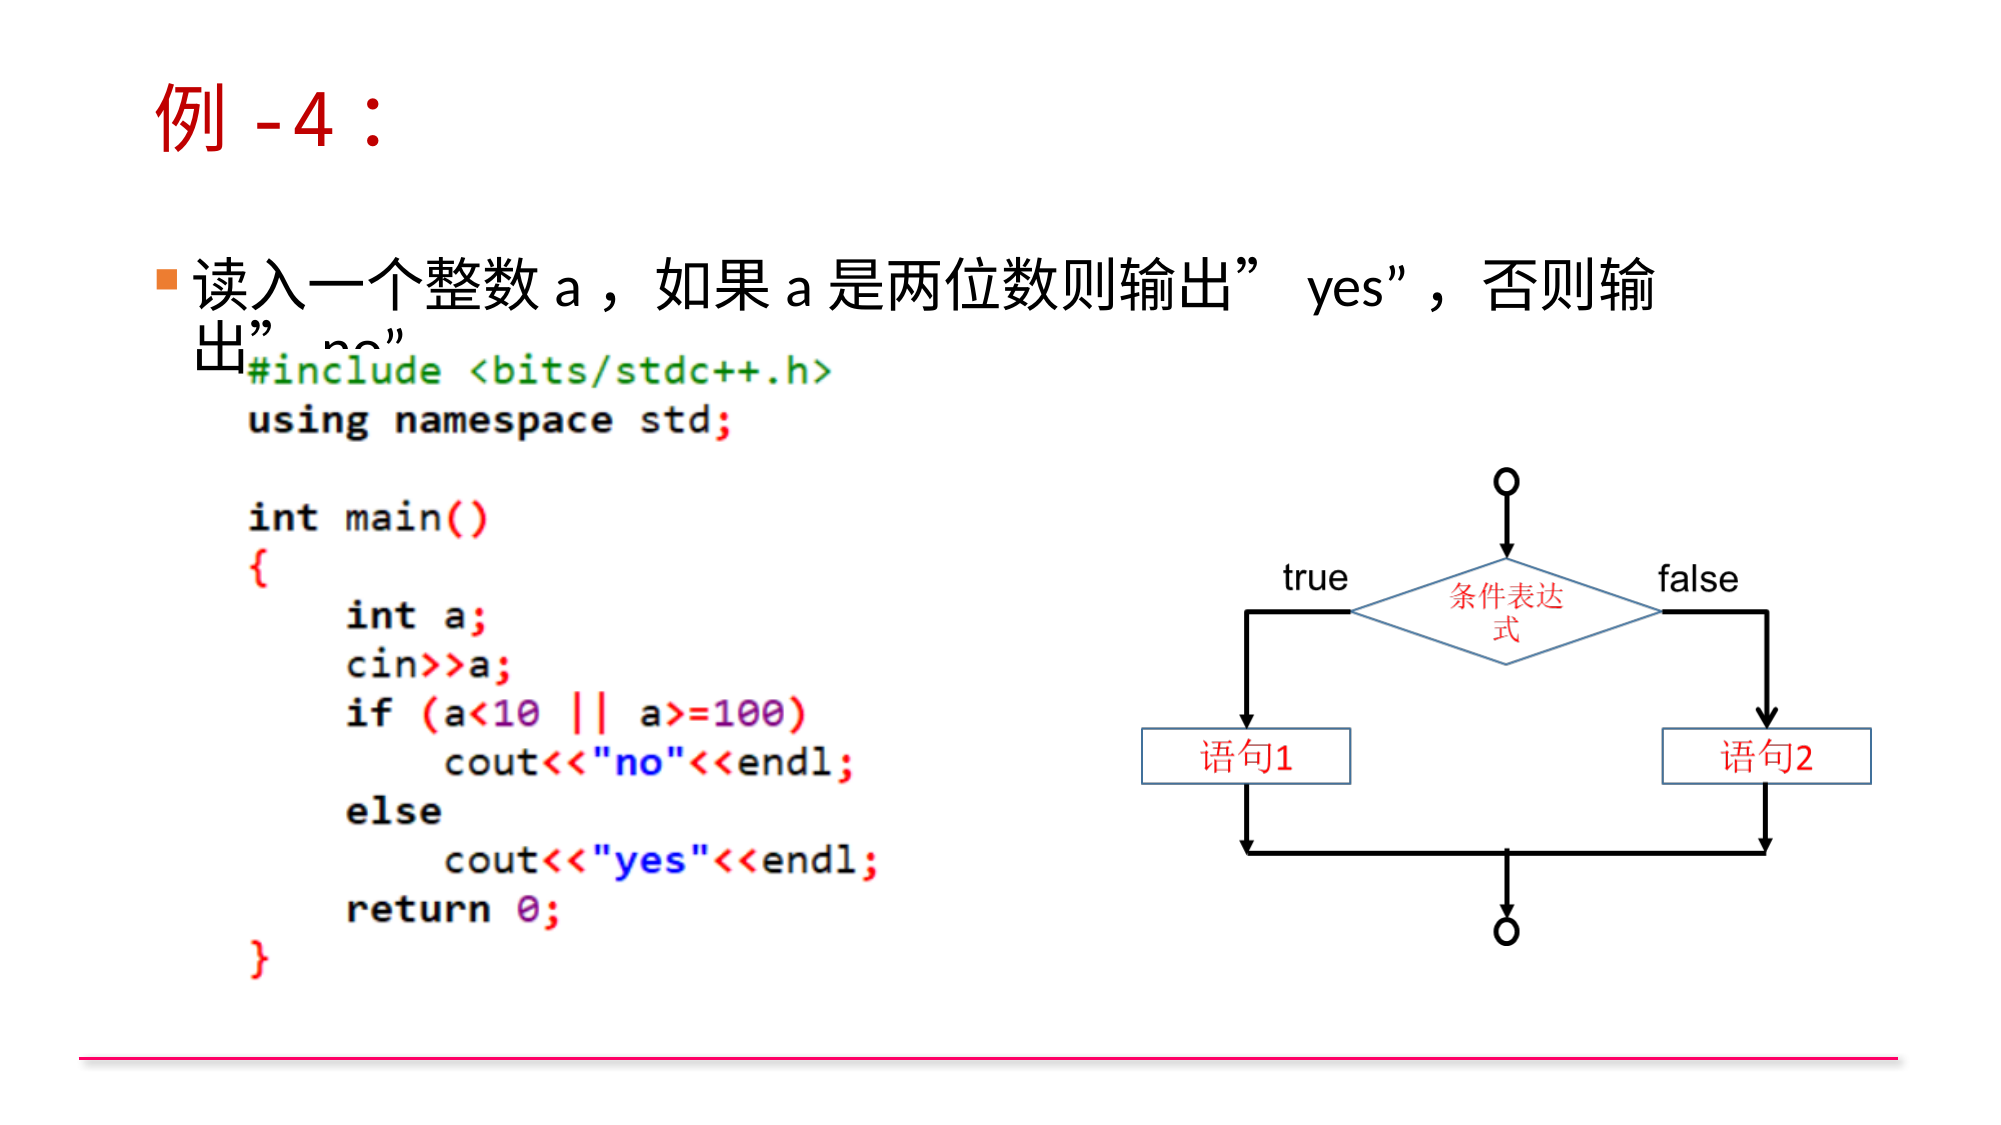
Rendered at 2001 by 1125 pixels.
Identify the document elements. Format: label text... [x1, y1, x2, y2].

picture [243, 349, 908, 995]
title 例-4： [138, 60, 1864, 185]
picture [1141, 467, 1872, 947]
list 读入一个整数a，如果a是两位数则输出”yes”，否则输出”no”。 [138, 248, 1864, 350]
